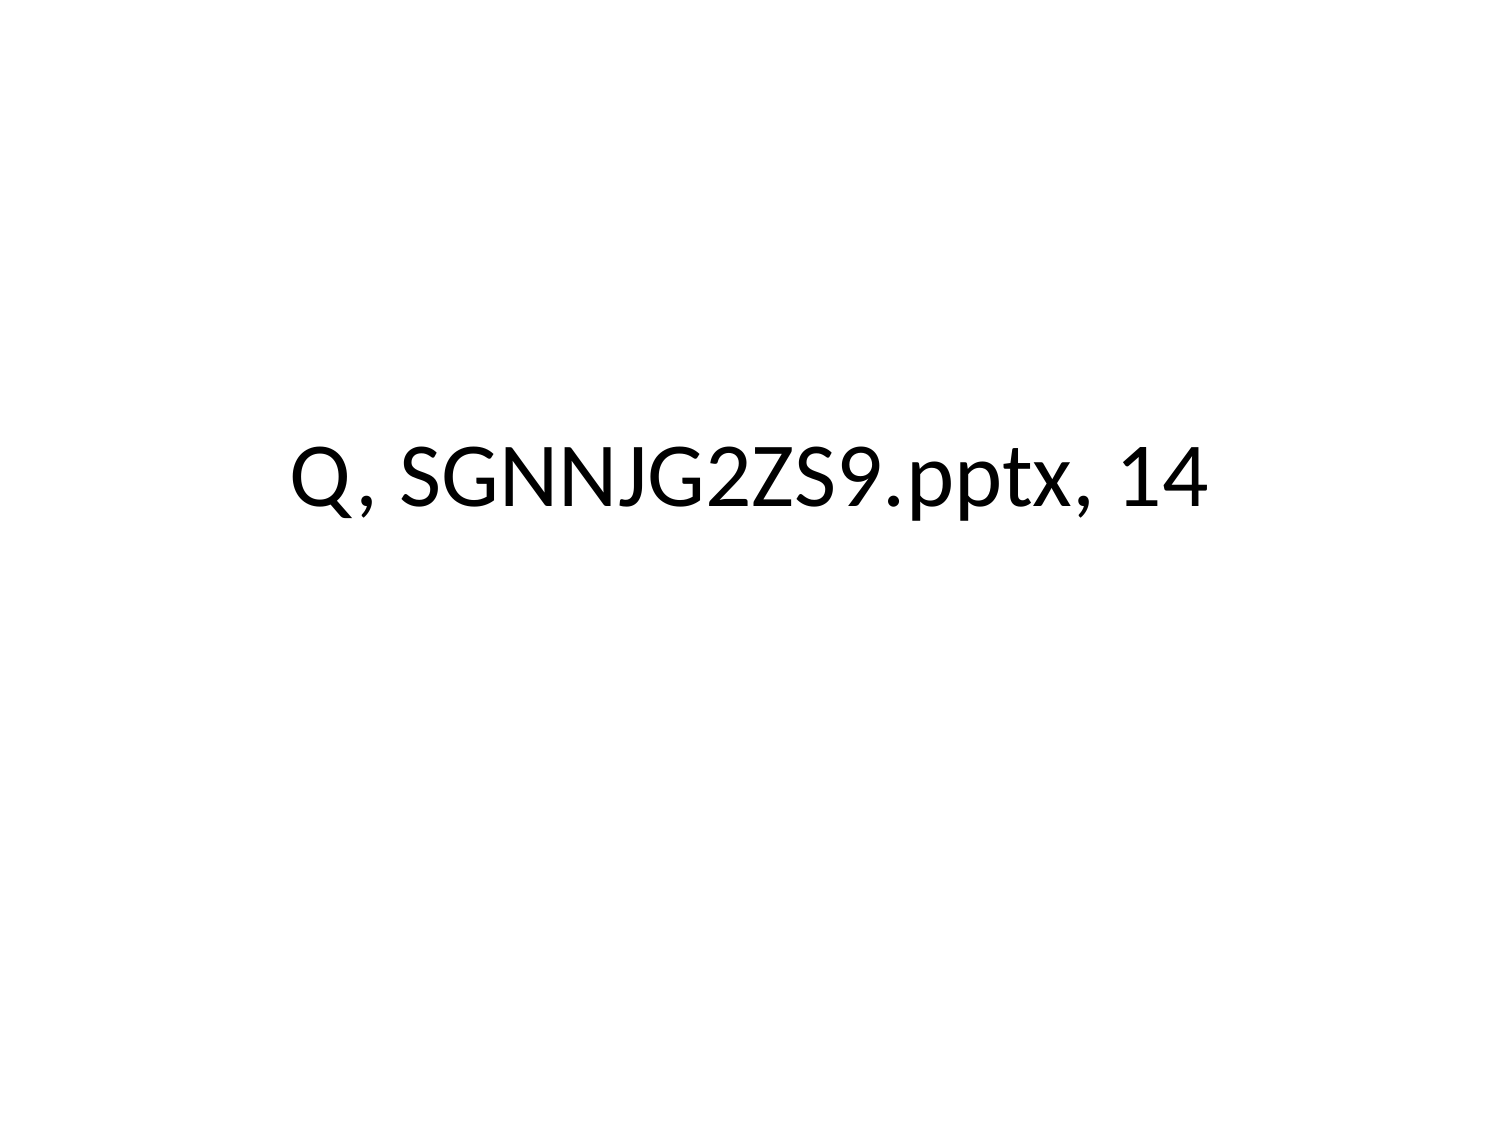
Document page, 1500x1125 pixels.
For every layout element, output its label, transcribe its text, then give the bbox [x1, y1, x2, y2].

title Q, SGNNJG2ZS9.pptx, 14 [112, 349, 1388, 591]
